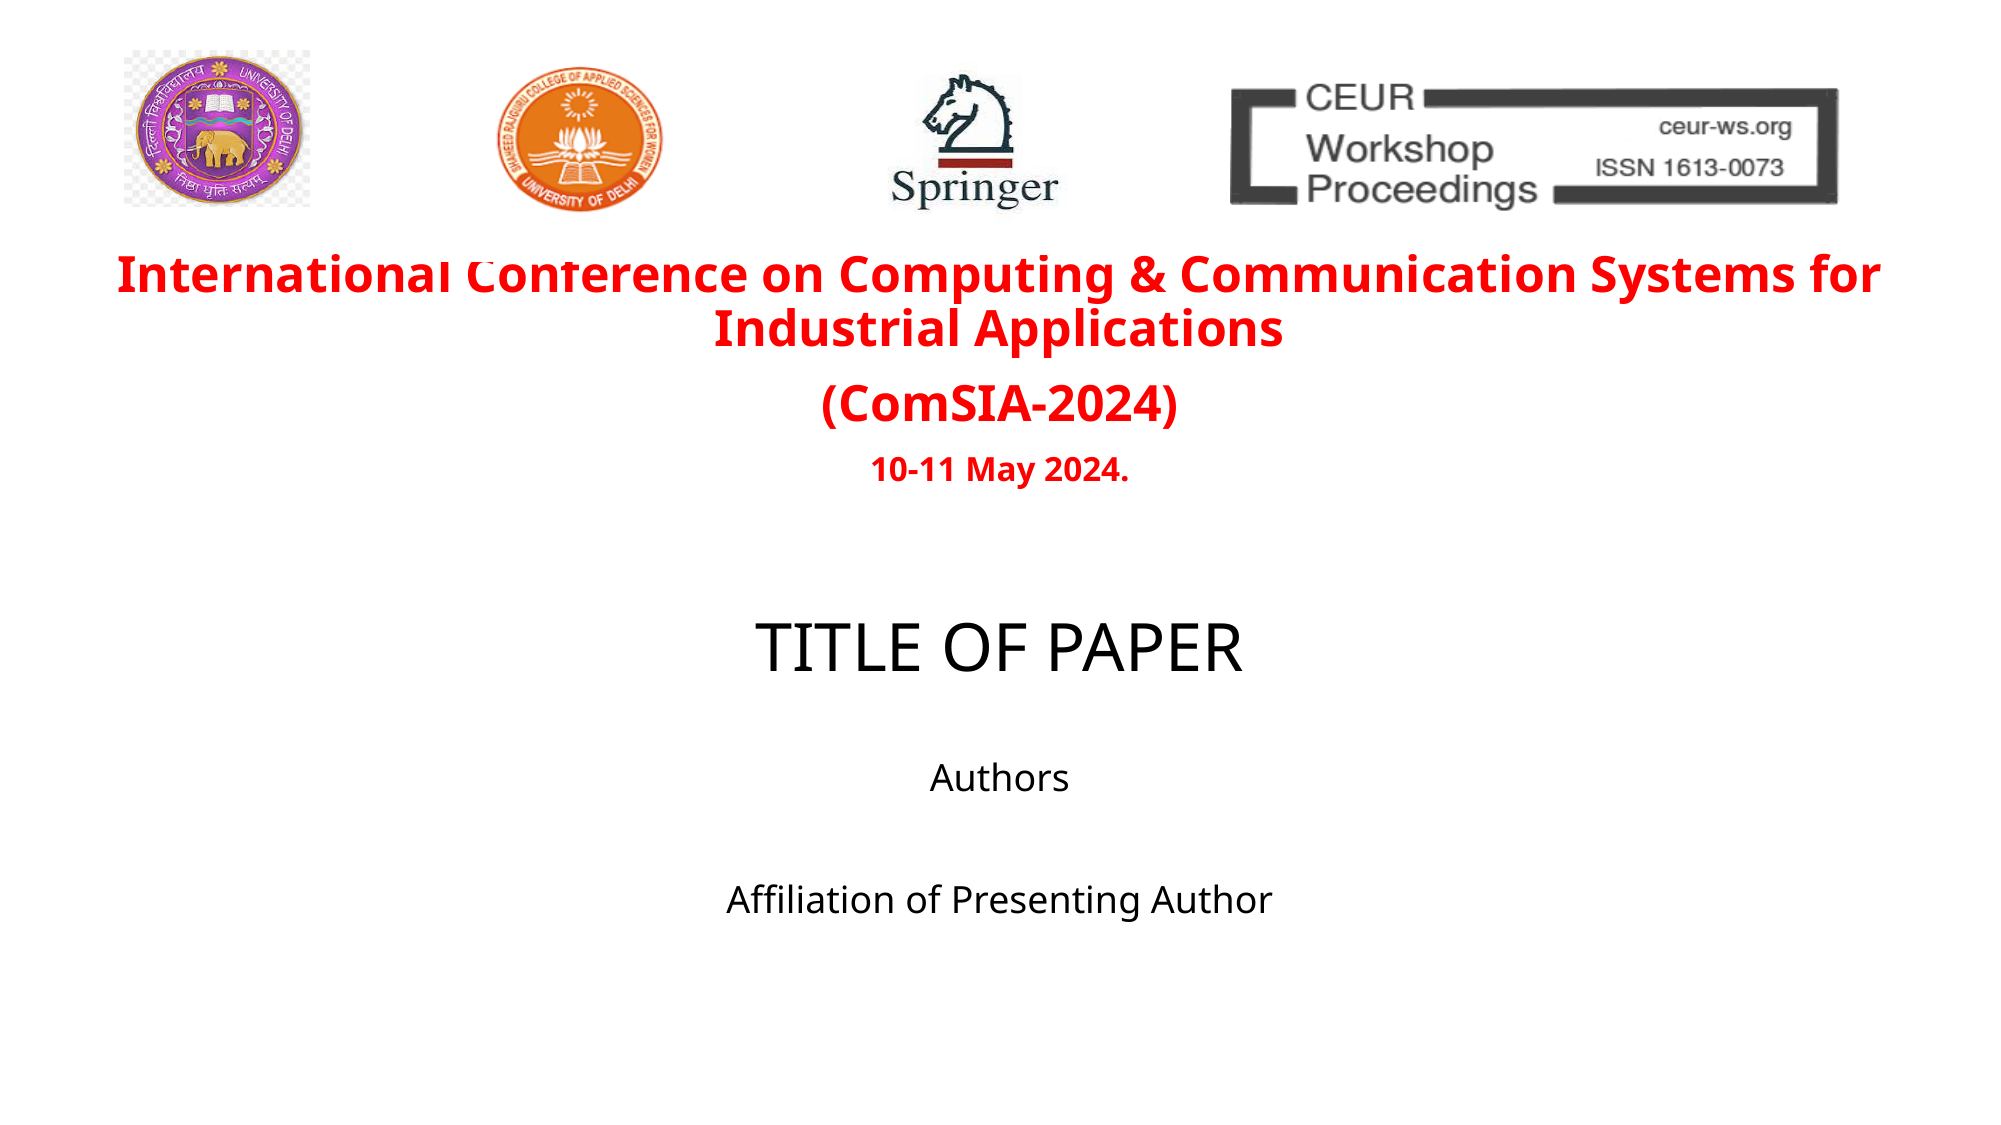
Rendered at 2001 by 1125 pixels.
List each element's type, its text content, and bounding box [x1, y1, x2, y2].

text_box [124, 19, 1857, 262]
subtitle International Conference on Computing & Communication Systems for Industrial Applications (ComSIA-2024) 10-11 May 2024. TITLE OF PAPER Authors Affiliation of Presenting Author [28, 241, 1972, 1059]
